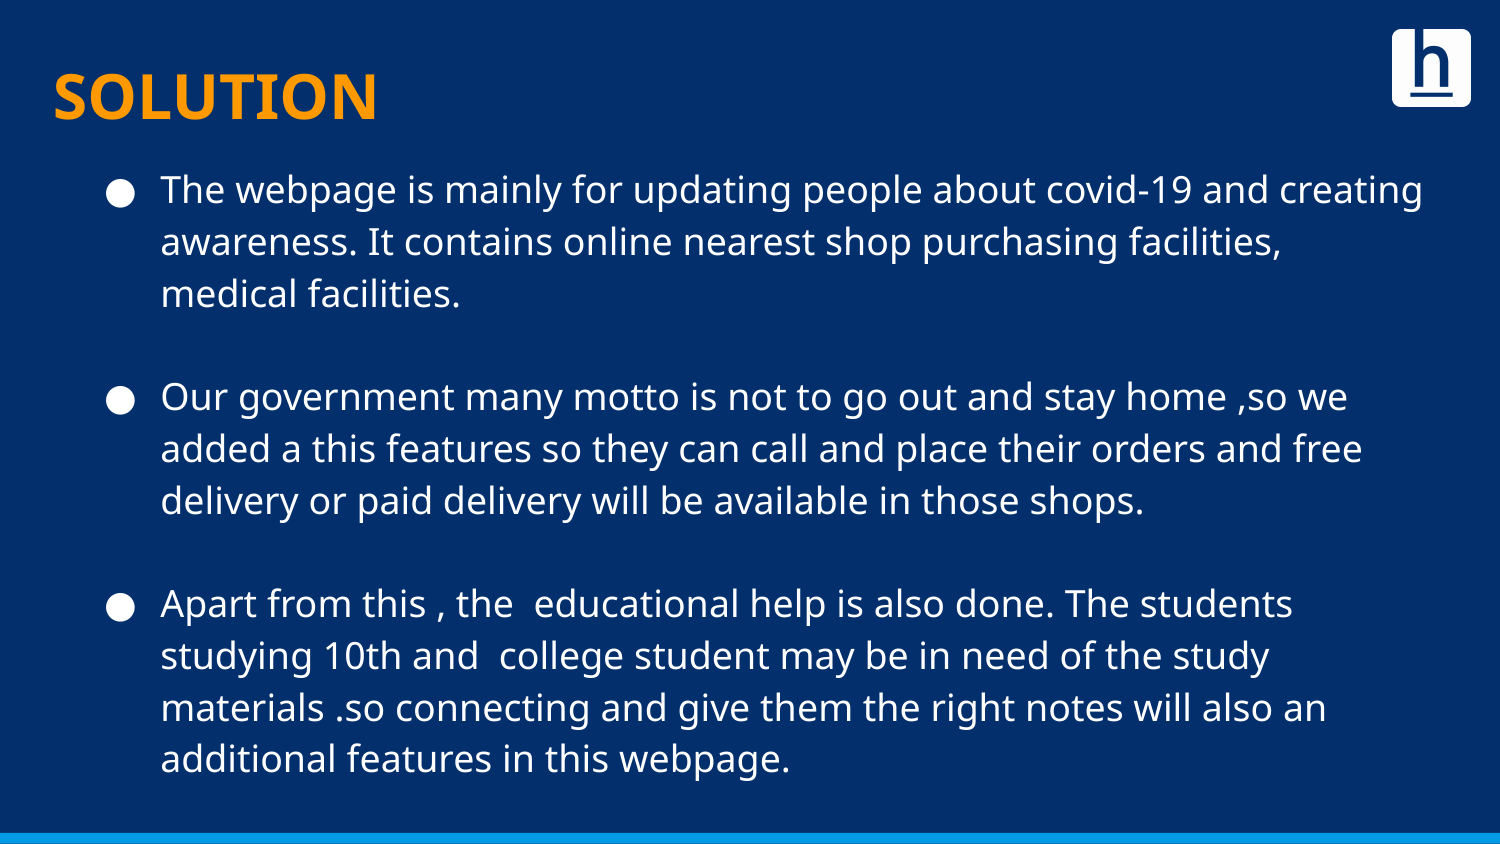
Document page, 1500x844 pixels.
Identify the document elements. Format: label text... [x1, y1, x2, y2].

title SOLUTION [37, 0, 1411, 190]
list The webpage is mainly for updating people about covid-19 and creating awareness. It contains online nearest shop purchasing facilities, medical facilities. Our government many motto is not to go out and stay home ,so we added a this features so they can call and place their orders and free delivery or paid delivery will be available in those shops. Apart from this , the educational help is also done. The students studying 10th and college student may be in need of the study materials .so connecting and give them the right notes will also an additional features in this webpage. [70, 144, 1444, 690]
picture [1392, 29, 1471, 107]
